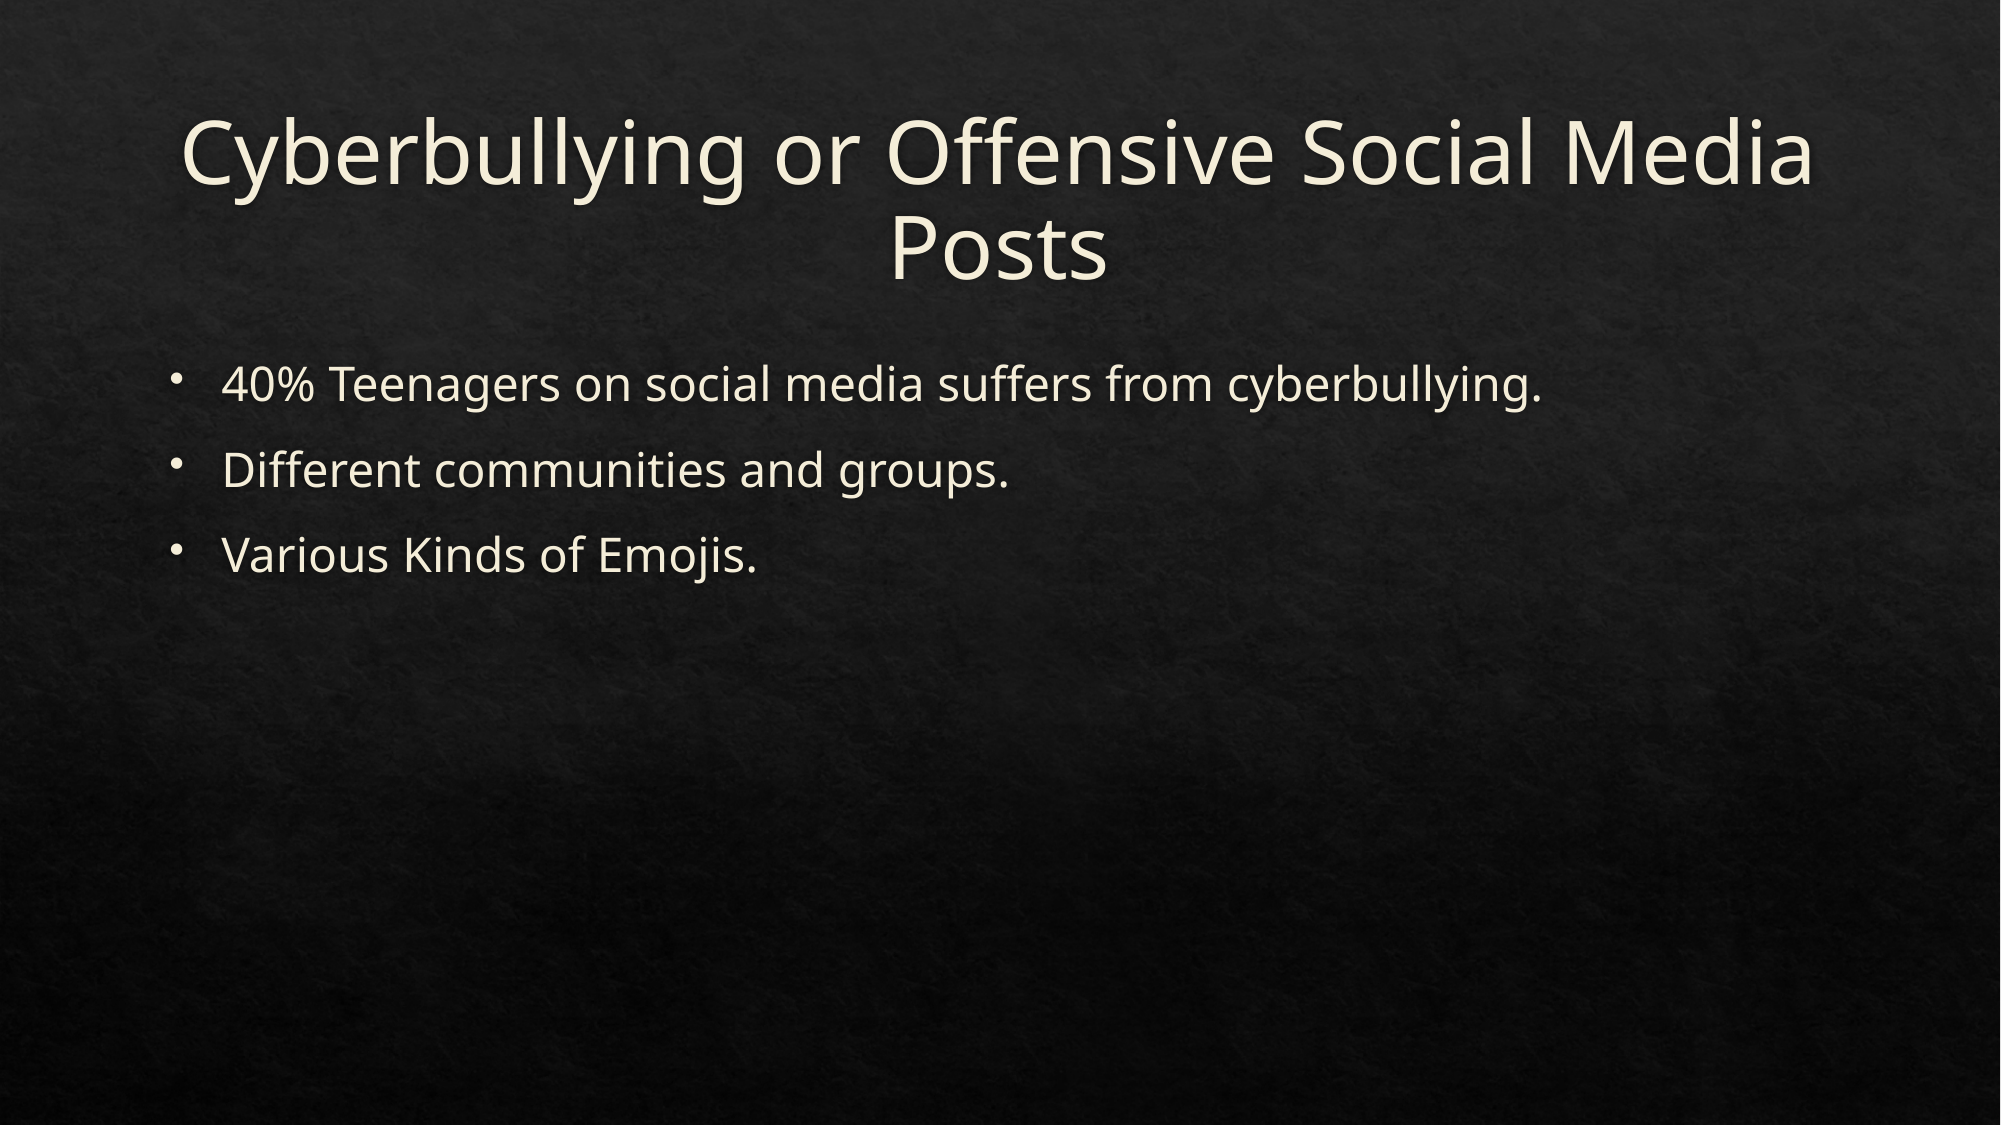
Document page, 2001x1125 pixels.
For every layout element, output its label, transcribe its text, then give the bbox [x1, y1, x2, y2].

title Cyberbullying or Offensive Social Media Posts [149, 99, 1849, 307]
list 40% Teenagers on social media suffers from cyberbullying. Different communities and groups. Various Kinds of Emojis. [149, 340, 1849, 950]
